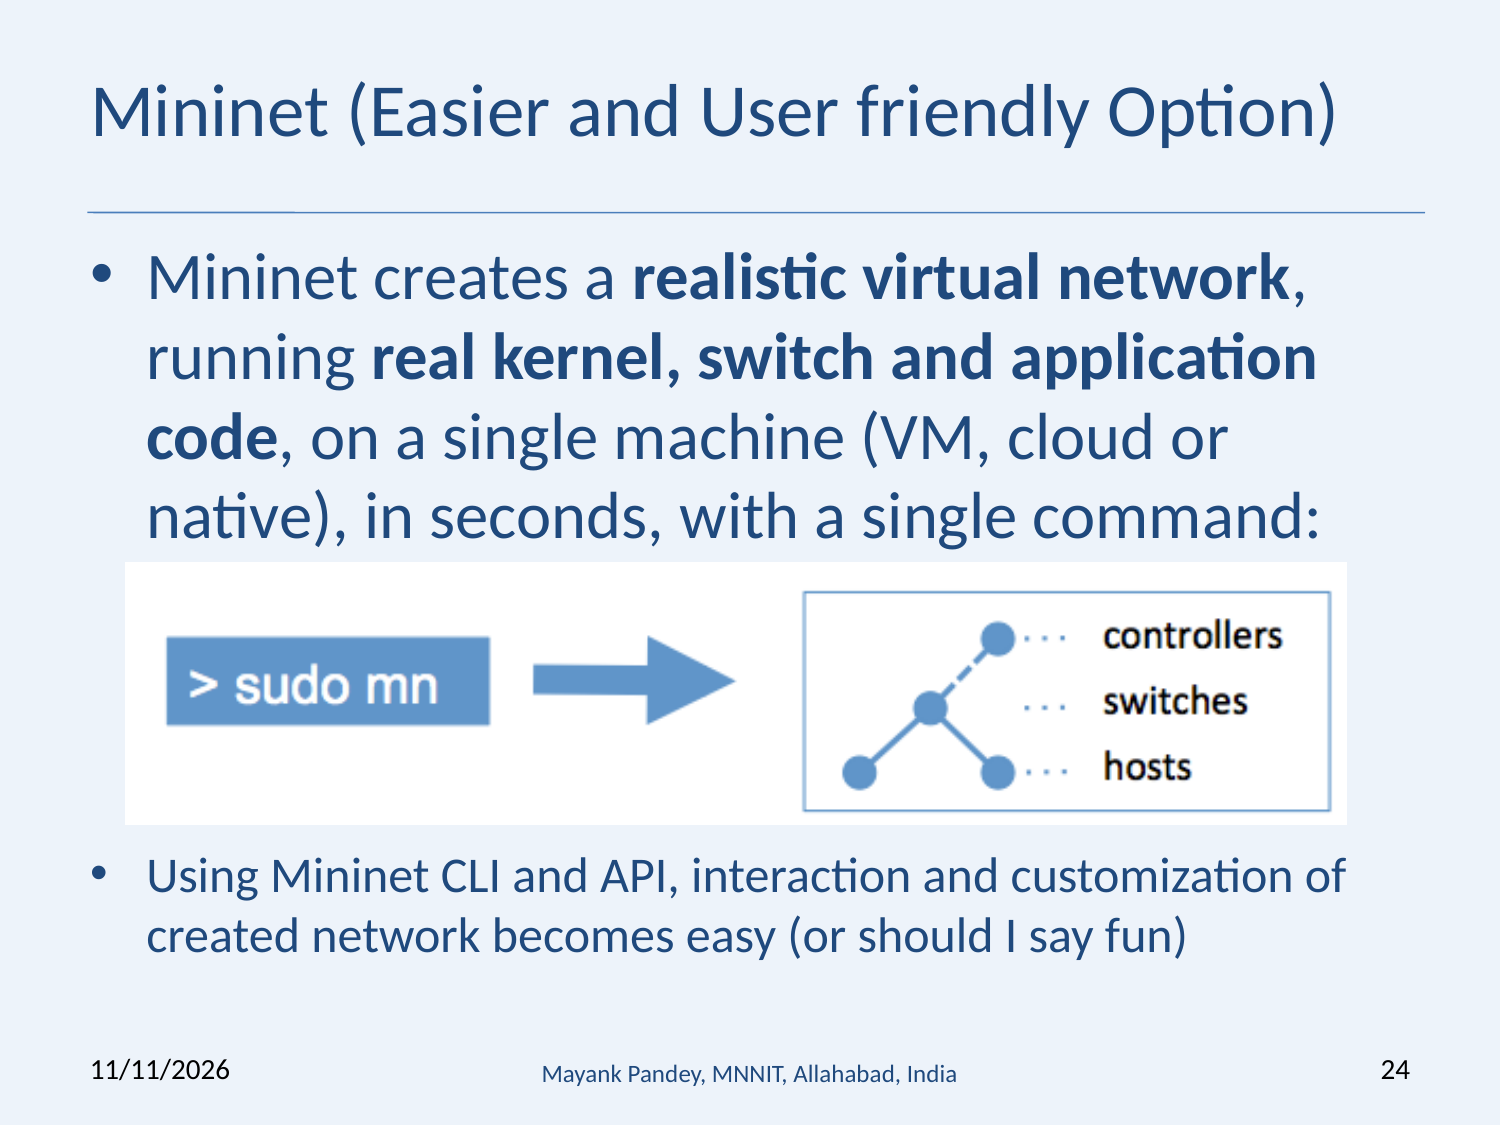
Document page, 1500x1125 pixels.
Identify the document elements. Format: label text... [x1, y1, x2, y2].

slide_number 24 [1312, 1042, 1425, 1103]
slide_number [75, 1042, 425, 1103]
title Mininet (Easier and User friendly Option) [74, 12, 1426, 201]
footer Mayank Pandey, MNNIT, Allahabad, India [512, 1042, 988, 1103]
picture [124, 562, 1347, 826]
list Mininet creates a realistic virtual network, running real kernel, switch and application code, on a single machine (VM, cloud or native), in seconds, with a single command: Using Mininet CLI and API, interaction and customization of created network becomes easy (or should I say fun) [74, 224, 1426, 576]
